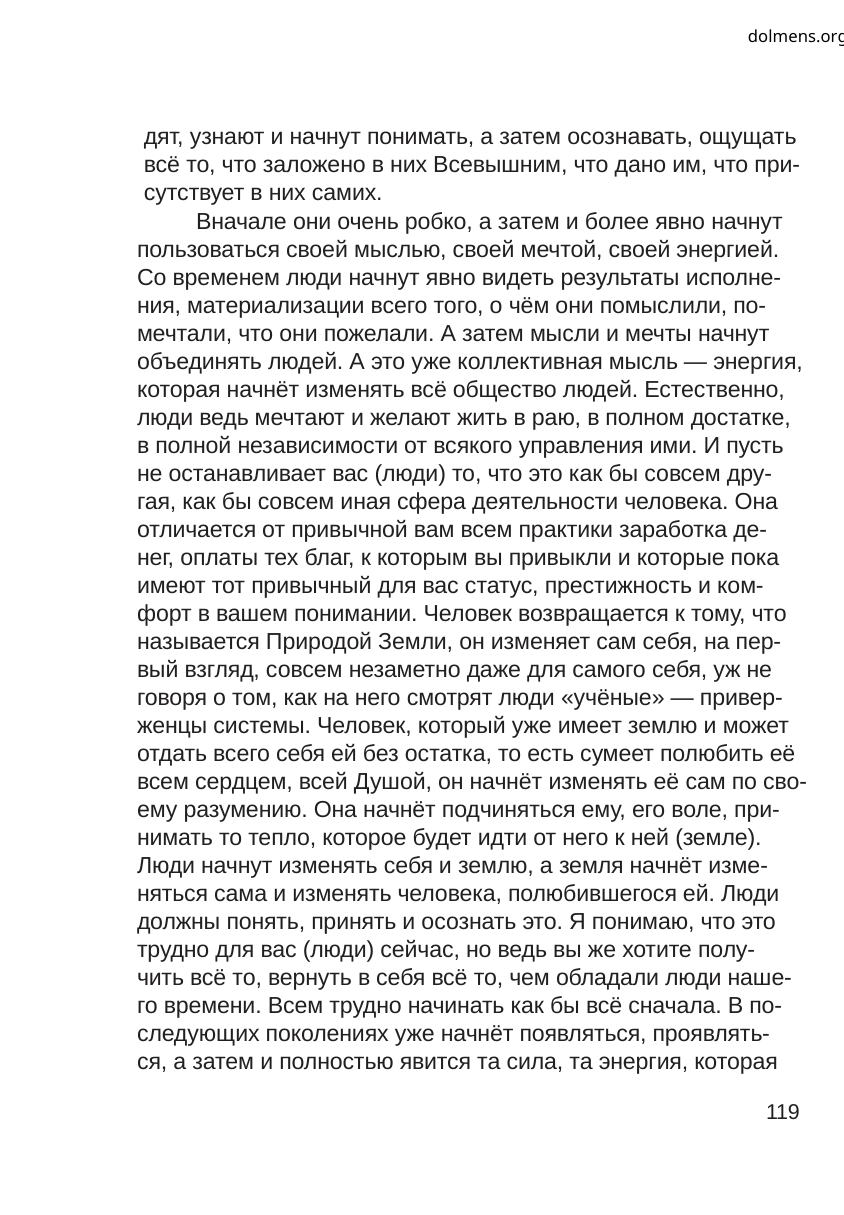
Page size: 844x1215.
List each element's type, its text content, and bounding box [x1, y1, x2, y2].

text_box dolmens.org [747, 27, 844, 66]
text_box 119 [766, 1097, 801, 1151]
text_box Вначале они очень робко, а затем и более явно начнут пользоваться своей мыслью, своей мечтой, своей энергией. Со временем люди начнут явно видеть результаты исполне- ния, материализации всего того, о чём они помыслили, по- мечтали, что они пожелали. А затем мысли и мечты начнут объединять людей. А это уже коллективная мысль — энергия, которая начнёт изменять всё общество людей. Естественно, люди ведь мечтают и желают жить в раю, в полном достатке, в полной независимости от всякого управления ими. И пусть не останавливает вас (люди) то, что это как бы совсем дру- гая, как бы совсем иная сфера деятельности человека. Она отличается от привычной вам всем практики заработка де- нег, оплаты тех благ, к которым вы привыкли и которые пока имеют тот привычный для вас статус, престижность и ком- форт в вашем понимании. Человек возвращается к тому, что называется Природой Земли, он изменяет сам себя, на пер- вый взгляд, совсем незаметно даже для самого себя, уж не говоря о том, как на него смотрят люди «учёные» — привер- женцы системы. Человек, который уже имеет землю и может отдать всего себя ей без остатка, то есть сумеет полюбить её всем сердцем, всей Душой, он начнёт изменять её сам по сво- ему разумению. Она начнёт подчиняться ему, его воле, при- нимать то тепло, которое будет идти от него к ней (земле). Люди начнут изменять себя и землю, а земля начнёт изме- няться сама и изменять человека, полюбившегося ей. Люди должны понять, принять и осознать это. Я понимаю, что это трудно для вас (люди) сейчас, но ведь вы же хотите полу- чить всё то, вернуть в себя всё то, чем обладали люди наше- го времени. Всем трудно начинать как бы всё сначала. В по- следующих поколениях уже начнёт появляться, проявлять- ся, а затем и полностью явится та сила, та энергия, которая [137, 206, 807, 1102]
text_box дят, узнают и начнут понимать, а затем осознавать, ощущать всё то, что заложено в них Всевышним, что дано им, что при- сутствует в них самих. [143, 120, 800, 206]
